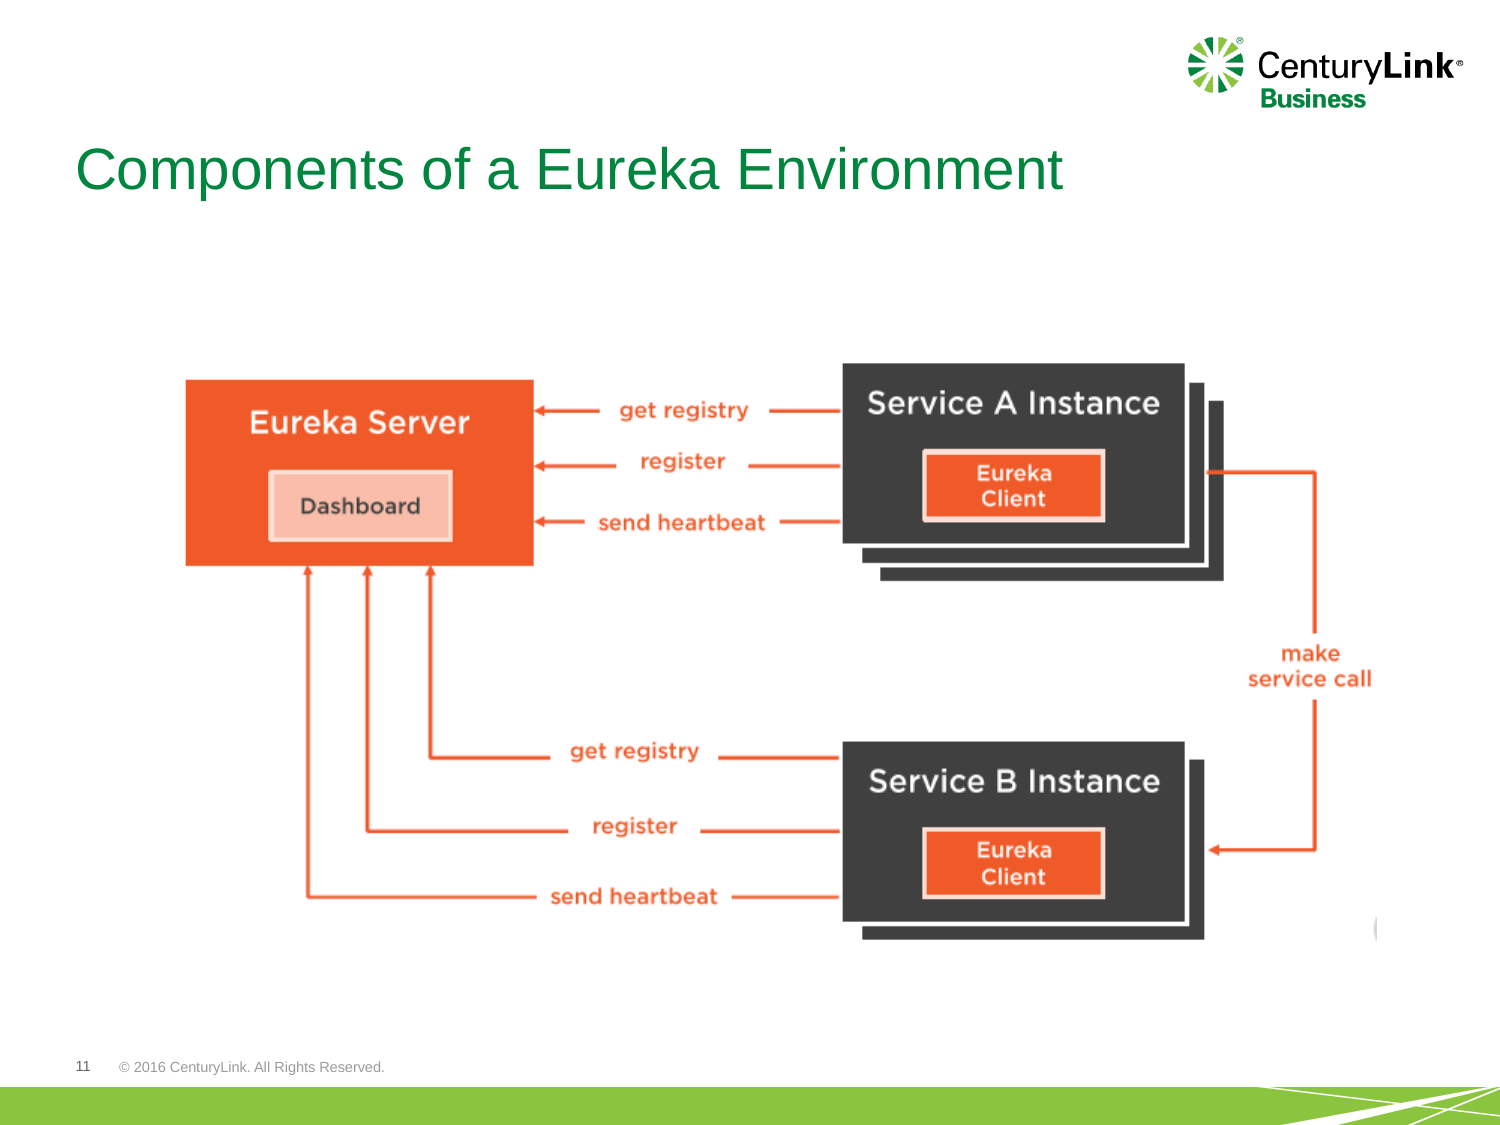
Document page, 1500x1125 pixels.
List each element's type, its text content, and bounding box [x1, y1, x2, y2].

title Components of a Eureka Environment [60, 131, 1440, 212]
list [123, 284, 1377, 976]
picture [0, 0, 1500, 1125]
slide_number 11 [60, 1049, 120, 1083]
